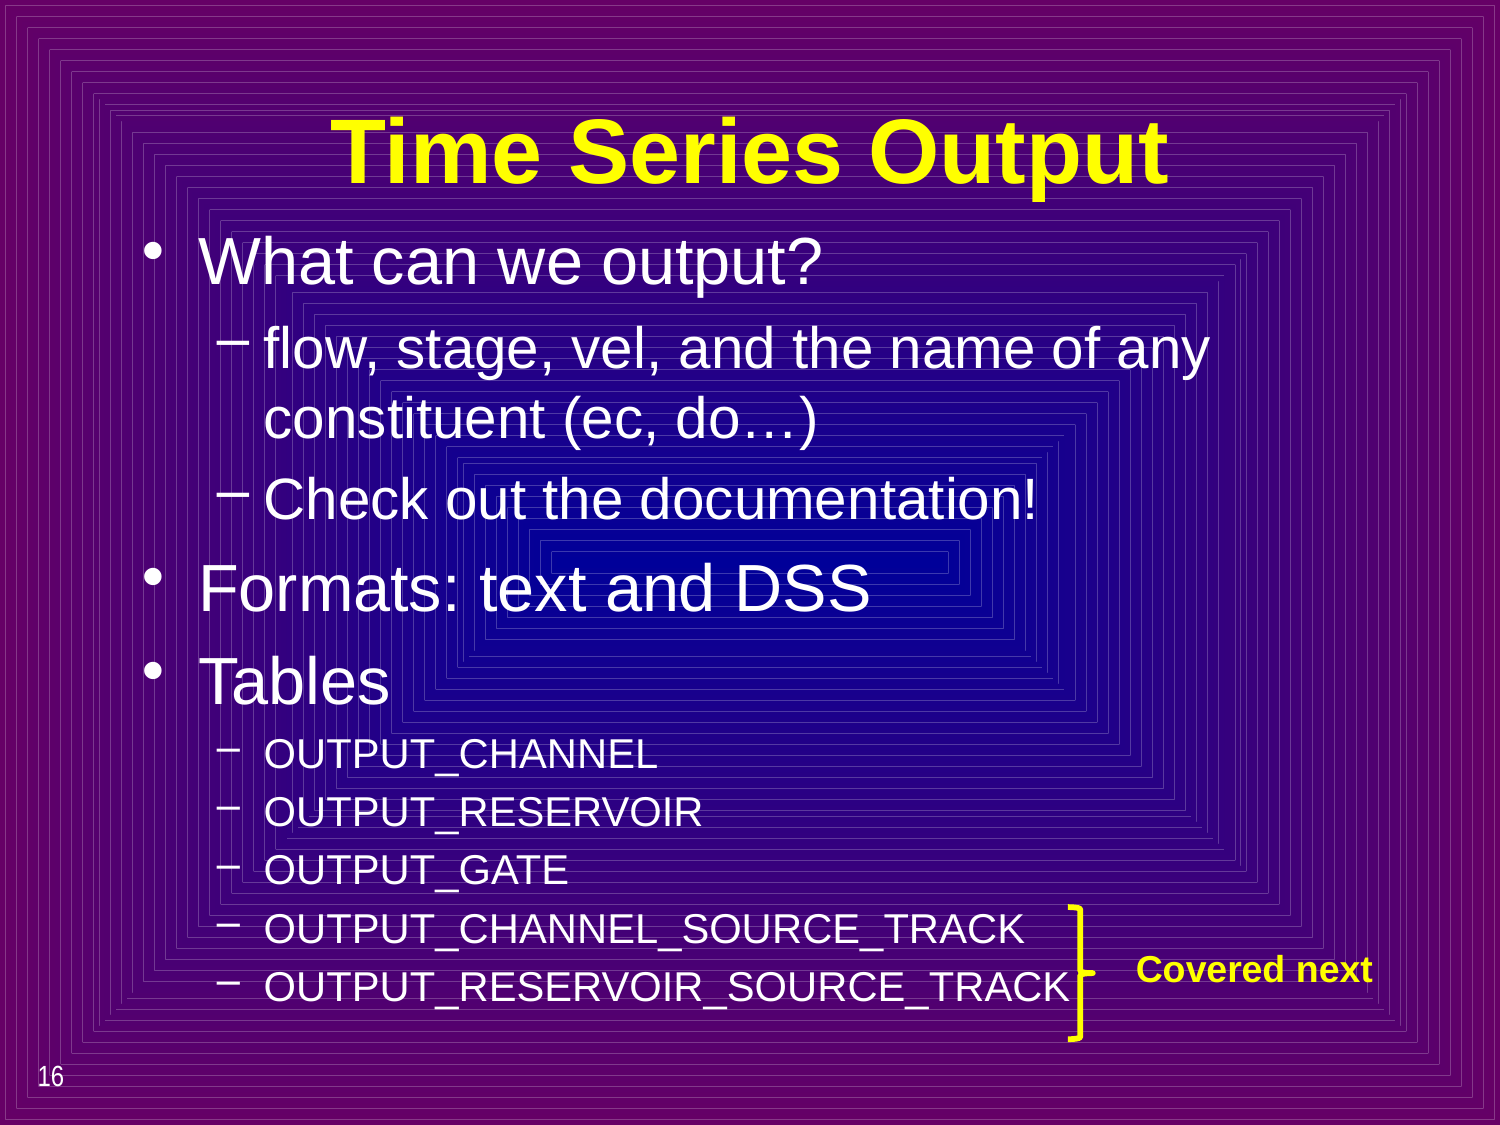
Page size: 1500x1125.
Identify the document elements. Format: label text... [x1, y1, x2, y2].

text_box Covered next [1119, 937, 1390, 998]
title Time Series Output [112, 52, 1388, 241]
list What can we output? flow, stage, vel, and the name of any constituent (ec, do…) Check out the documentation! Formats: text and DSS Tables OUTPUT_CHANNEL OUTPUT_RESERVOIR OUTPUT_GATE OUTPUT_CHANNEL_SOURCE_TRACK OUTPUT_RESERVOIR_SOURCE_TRACK [126, 210, 1402, 886]
text_box [1067, 907, 1093, 1040]
slide_number 16 [22, 1049, 336, 1125]
